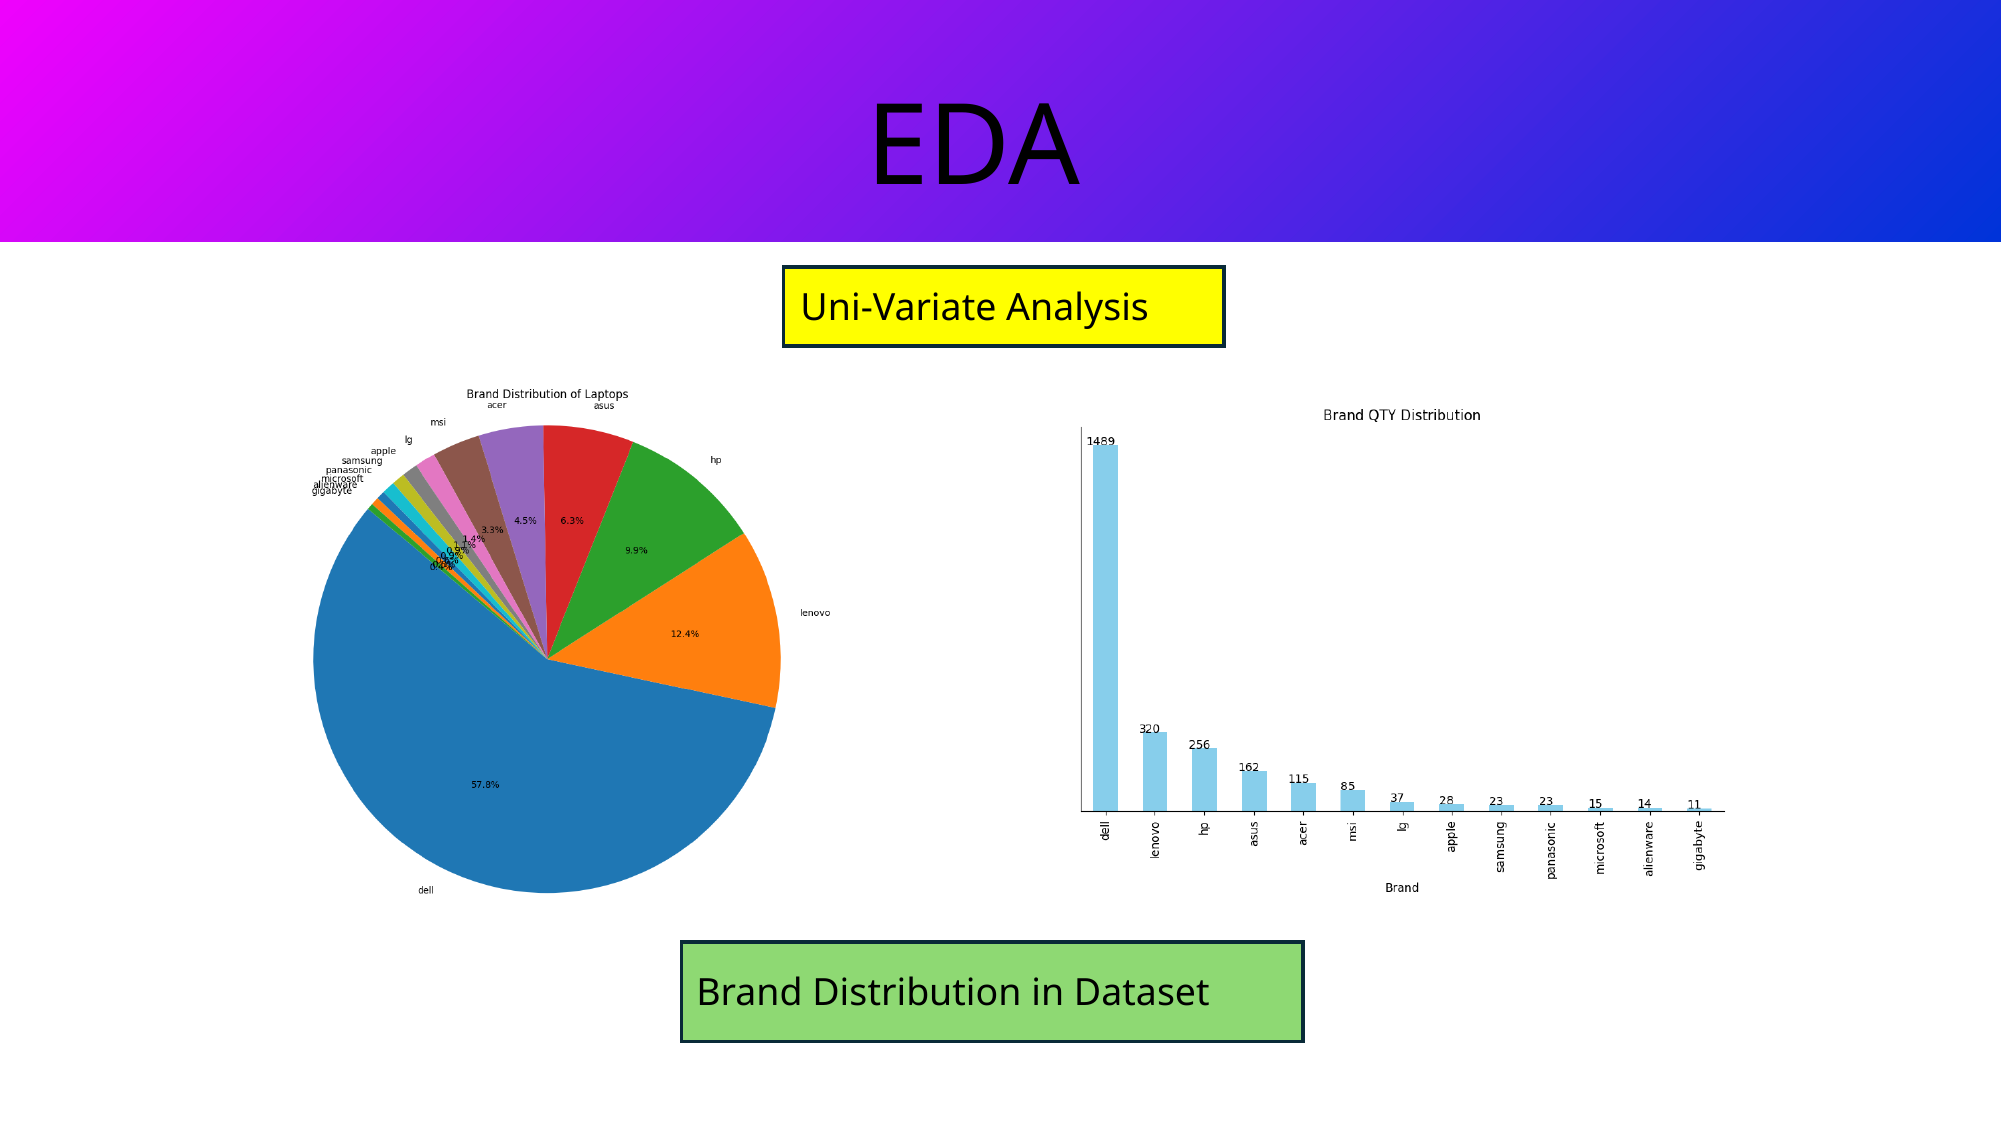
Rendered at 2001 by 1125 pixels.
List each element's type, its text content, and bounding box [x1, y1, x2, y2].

text_box [782, 265, 1226, 348]
picture [282, 381, 838, 921]
text_box Uni-Variate Analysis [785, 275, 1273, 336]
text_box [680, 940, 1305, 1043]
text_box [0, 0, 2000, 242]
picture [1071, 400, 1732, 903]
text_box Brand Distribution in Dataset [681, 960, 1311, 1021]
